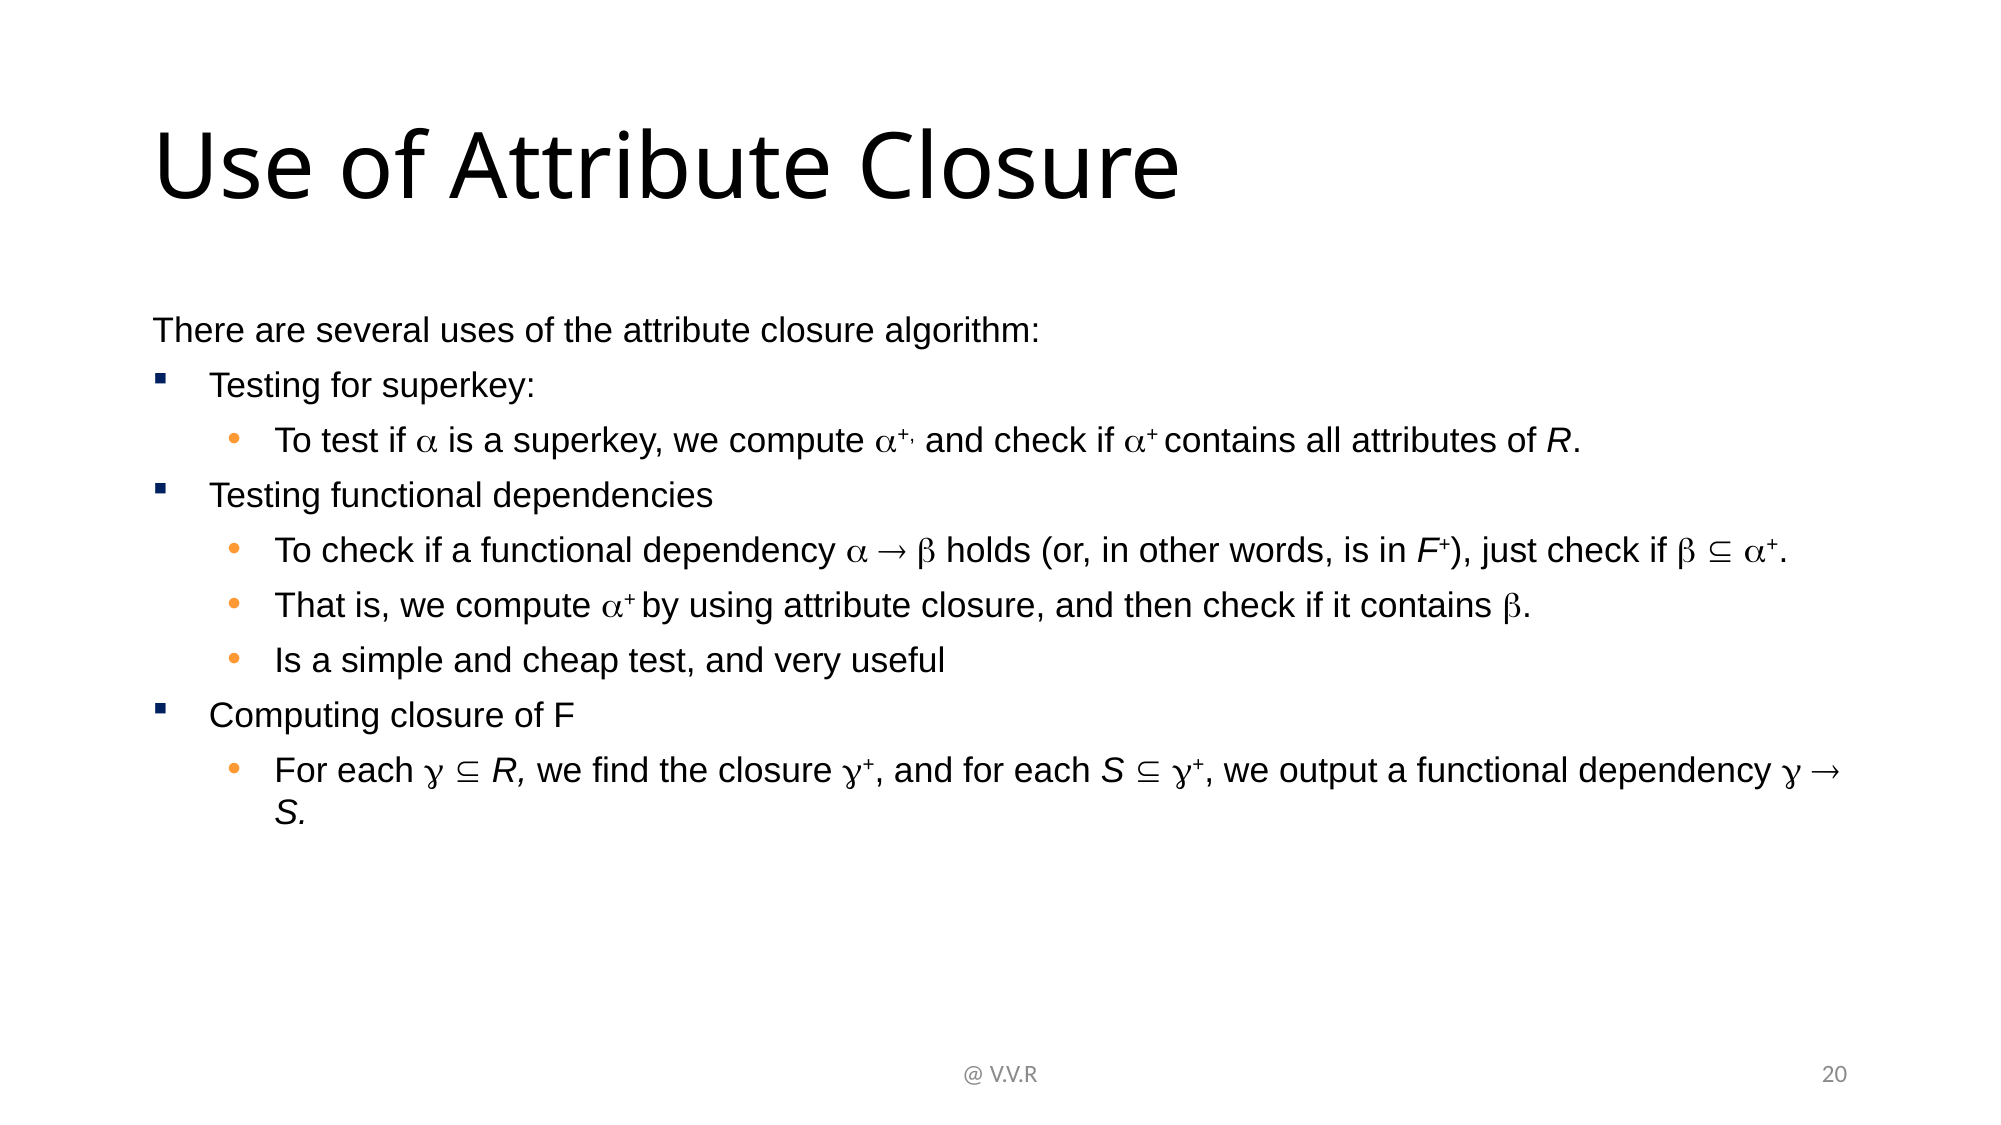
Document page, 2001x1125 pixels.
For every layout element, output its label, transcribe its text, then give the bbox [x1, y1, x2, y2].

slide_number 20 [1412, 1042, 1863, 1103]
title Use of Attribute Closure [137, 59, 1863, 278]
list There are several uses of the attribute closure algorithm: Testing for superkey: To test if  is a superkey, we compute +, and check if + contains all attributes of R. Testing functional dependencies To check if a functional dependency    holds (or, in other words, is in F+), just check if   +. That is, we compute + by using attribute closure, and then check if it contains . Is a simple and cheap test, and very useful Computing closure of F For each   R, we find the closure +, and for each S  +, we output a functional dependency   S. [137, 299, 1863, 1014]
footer @ V.V.R [662, 1042, 1338, 1103]
